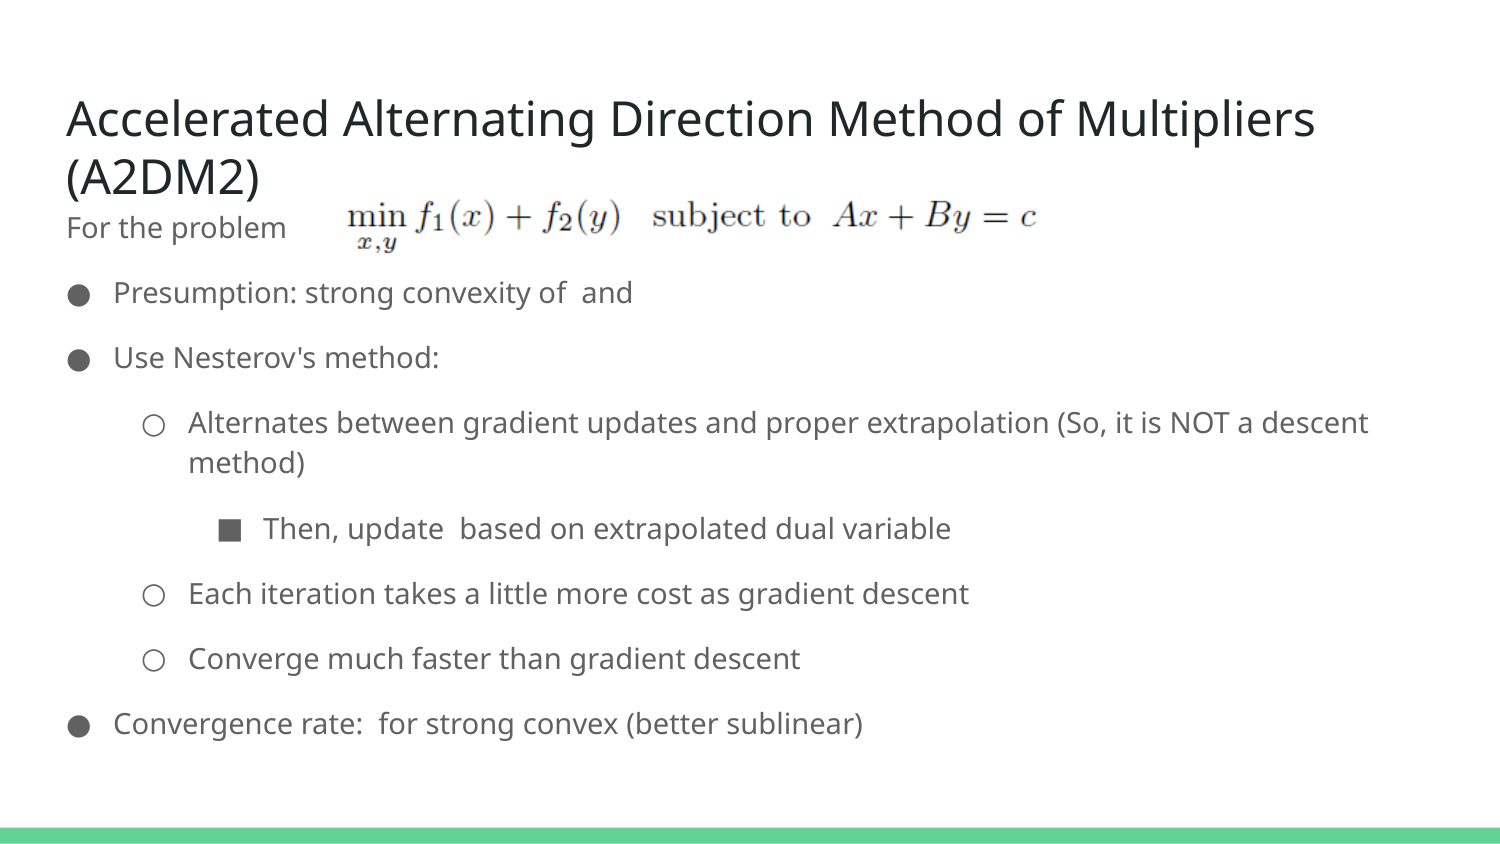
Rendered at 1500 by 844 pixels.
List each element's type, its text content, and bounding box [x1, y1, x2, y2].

title Accelerated Alternating Direction Method of Multipliers (A2DM2) [51, 72, 1449, 167]
picture [328, 166, 1066, 256]
